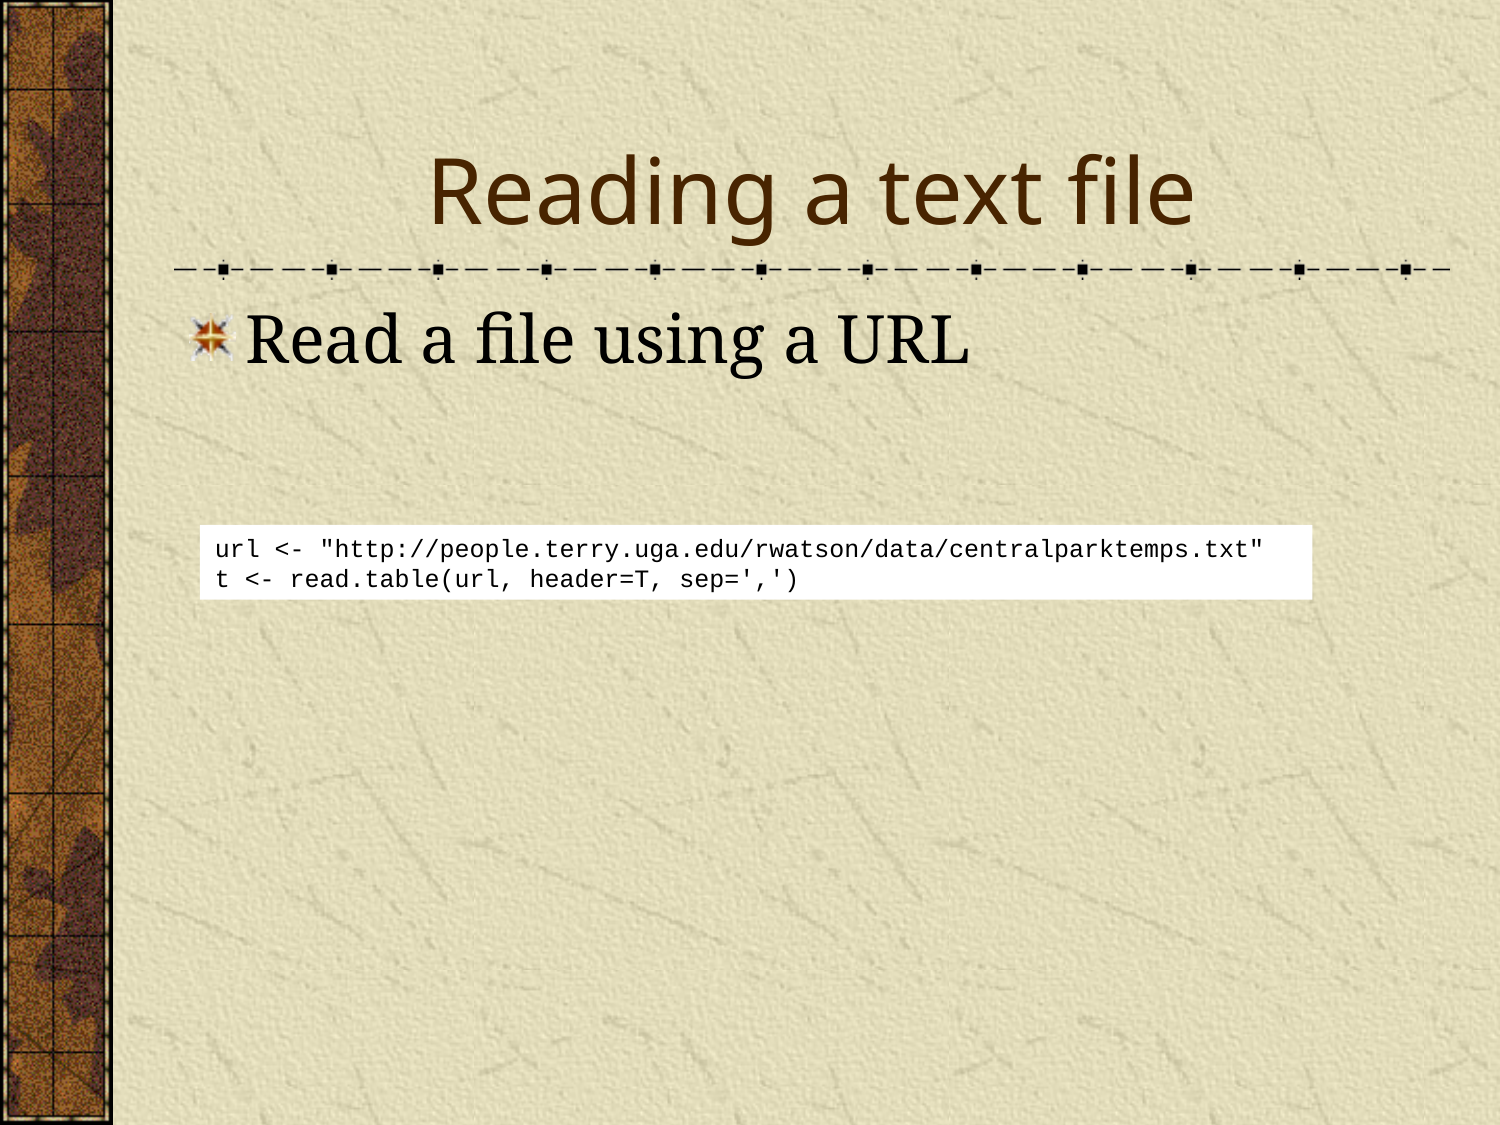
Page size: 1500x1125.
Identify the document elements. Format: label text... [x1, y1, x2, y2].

picture [0, 0, 1500, 1125]
list Read a file using a URL [173, 289, 1449, 838]
title Reading a text file [174, 62, 1451, 251]
text_box url <- "http://people.terry.uga.edu/rwatson/data/centralparktemps.txt" t <- read.table(url, header=T, sep=',') [199, 524, 1313, 600]
